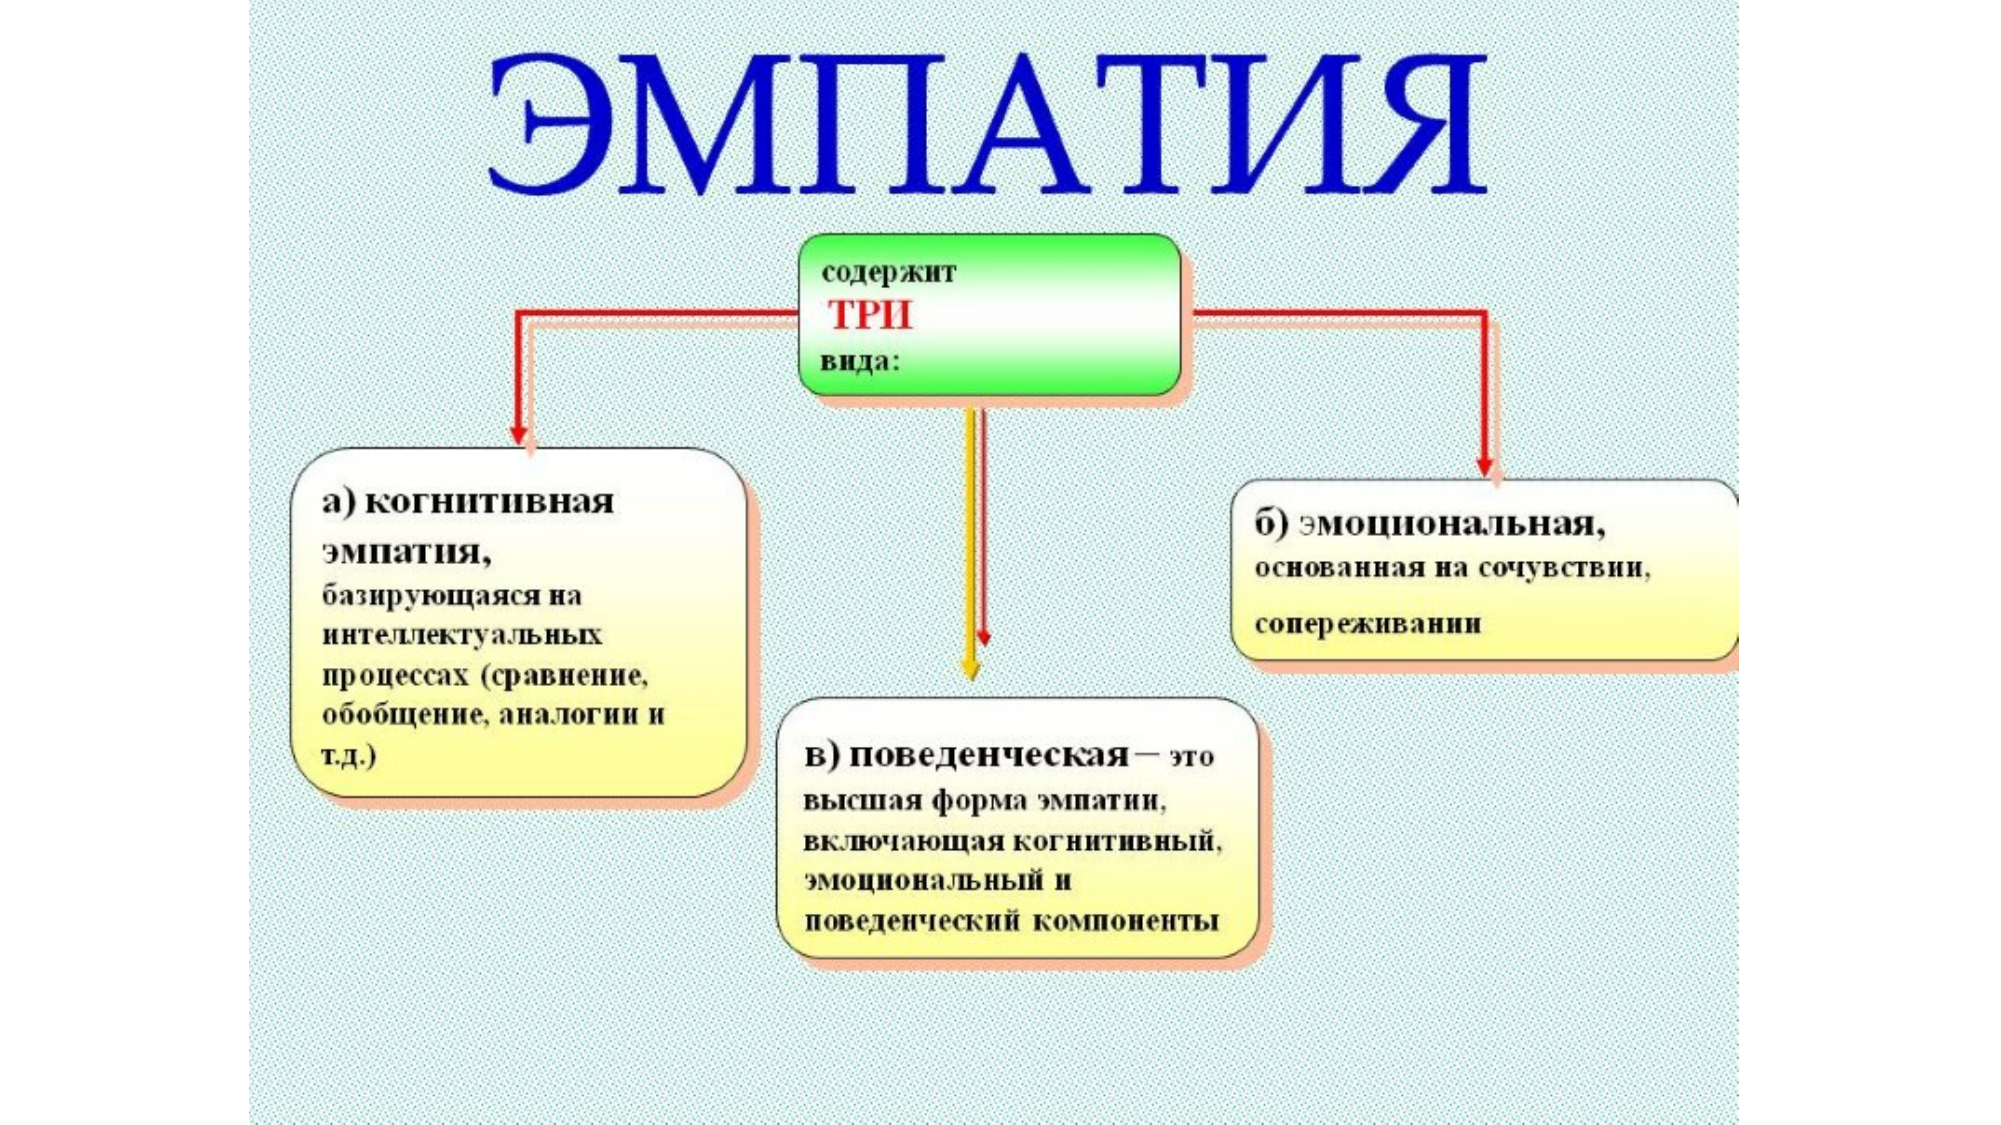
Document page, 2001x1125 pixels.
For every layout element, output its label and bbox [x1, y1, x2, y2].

picture [249, 0, 1739, 1125]
